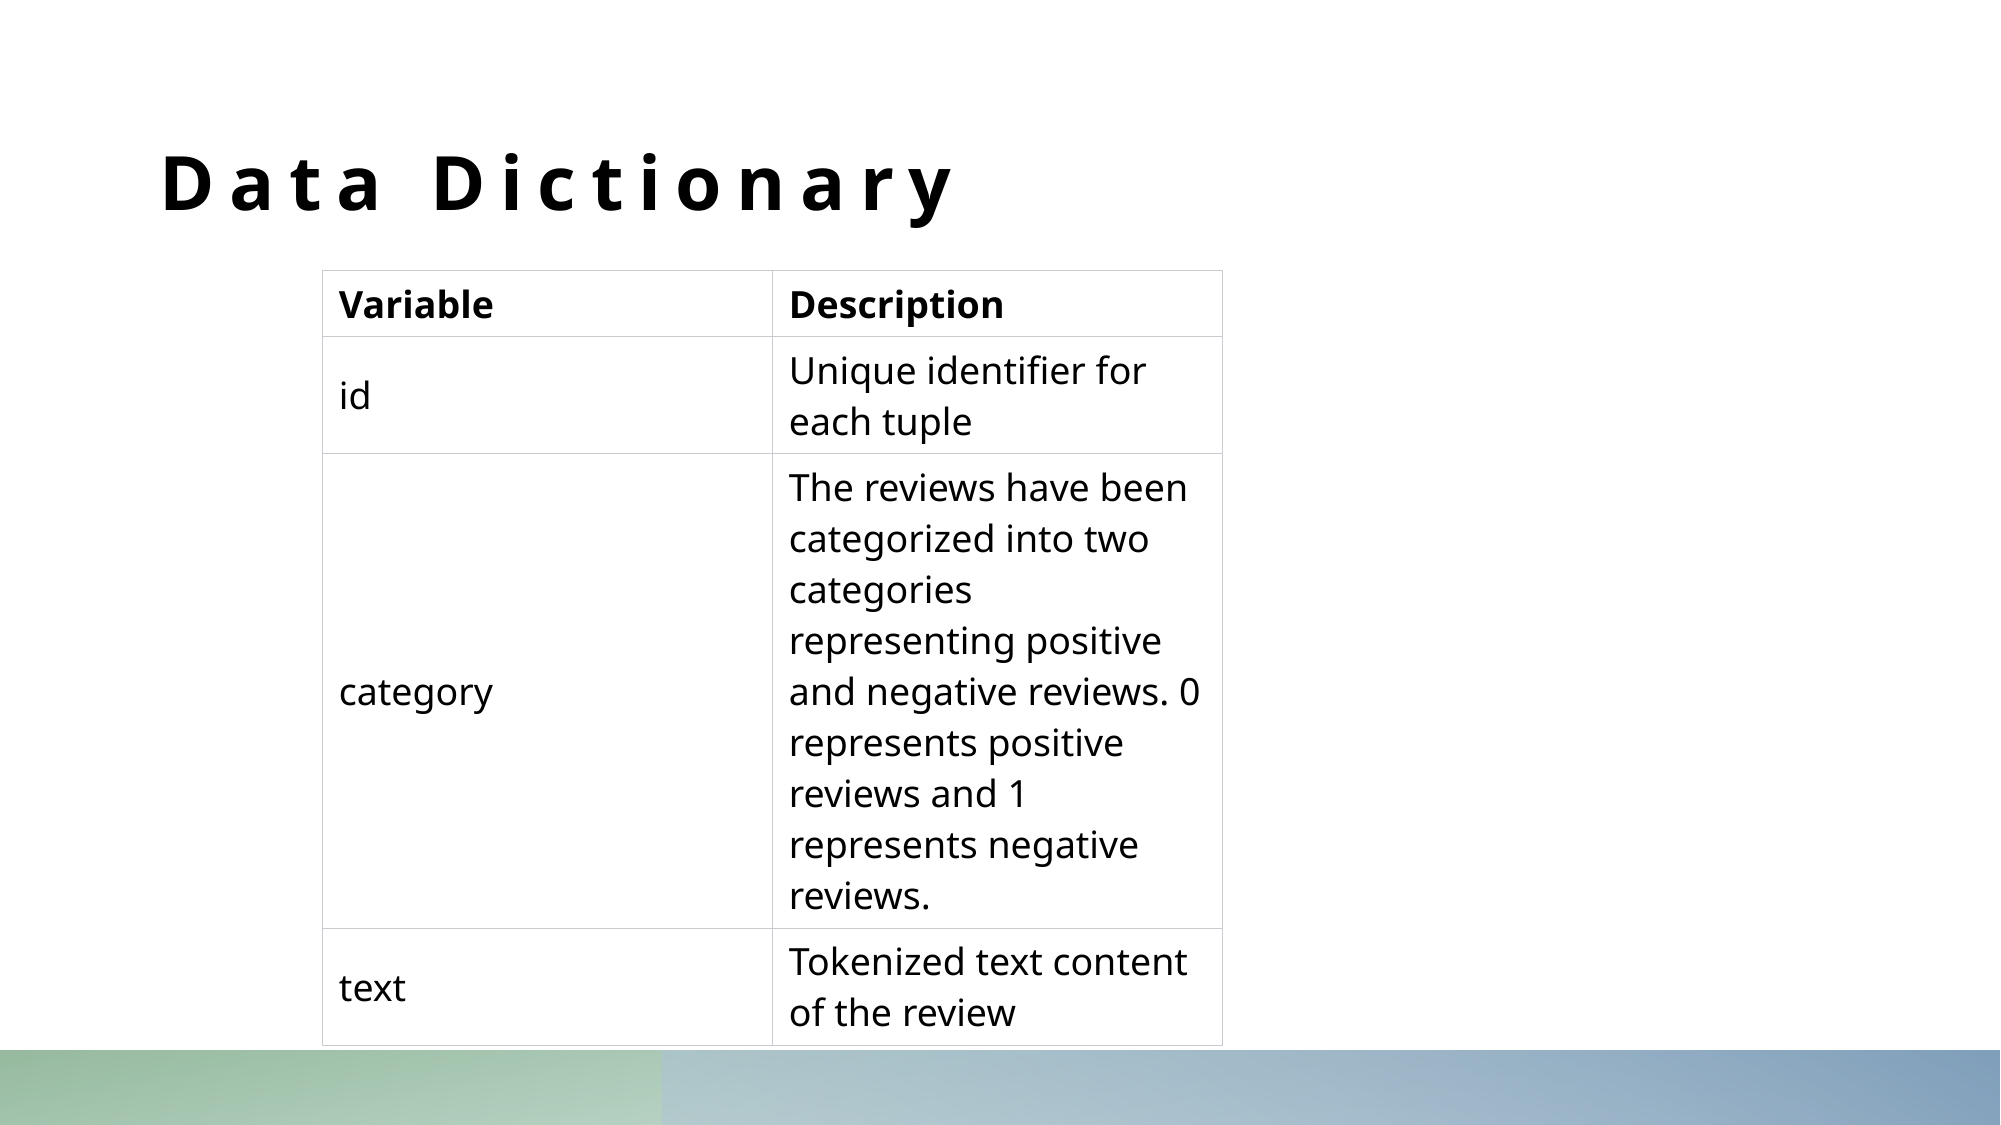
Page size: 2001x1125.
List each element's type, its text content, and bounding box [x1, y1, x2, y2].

table_header Description [773, 271, 1222, 336]
title Data Dictionary [159, 113, 1840, 316]
table_cell Tokenized text content of the review [773, 929, 1222, 1045]
table_cell text [323, 929, 772, 1045]
table_cell Unique identifier for each tuple [773, 337, 1222, 453]
table_cell The reviews have been categorized into two categories representing positive and negative reviews. 0 represents positive reviews and 1 represents negative reviews. [773, 454, 1222, 928]
table_cell category [323, 454, 772, 928]
table_cell id [323, 337, 772, 453]
table_header Variable [323, 271, 772, 336]
